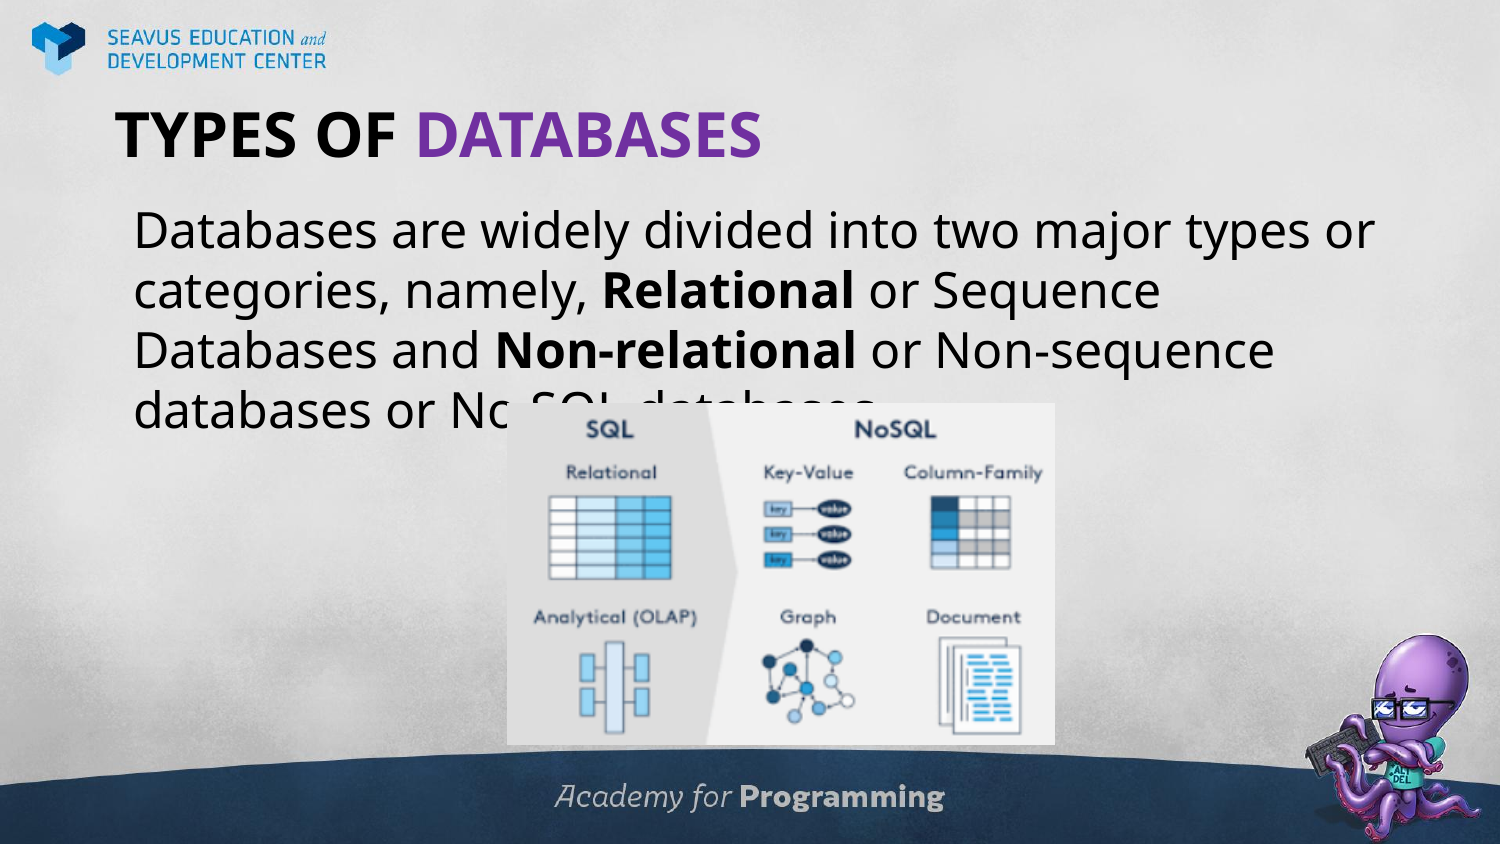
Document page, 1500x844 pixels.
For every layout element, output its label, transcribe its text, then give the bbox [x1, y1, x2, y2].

picture [0, 0, 1500, 844]
title TYPES OF DATABASES [103, 70, 1366, 193]
list Databases are widely divided into two major types or categories, namely, Relational or Sequence Databases and Non-relational or Non-sequence databases or No SQL databases. [103, 193, 1397, 729]
